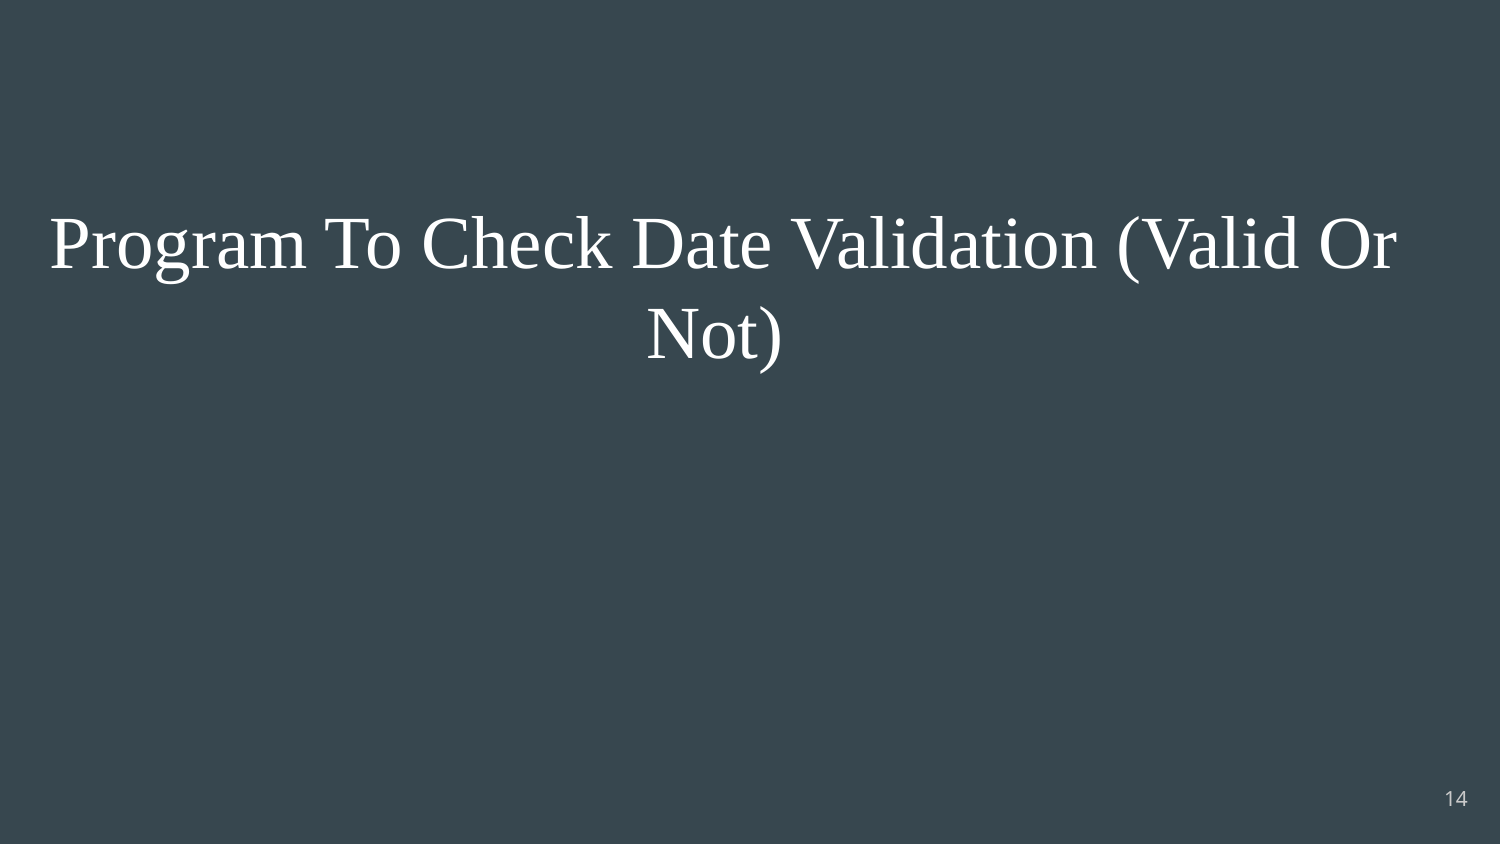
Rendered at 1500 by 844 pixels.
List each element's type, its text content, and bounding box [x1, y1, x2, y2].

title Program To Check Date Validation (Valid Or Not) [25, 78, 1423, 389]
slide_number 14 [1392, 767, 1483, 833]
